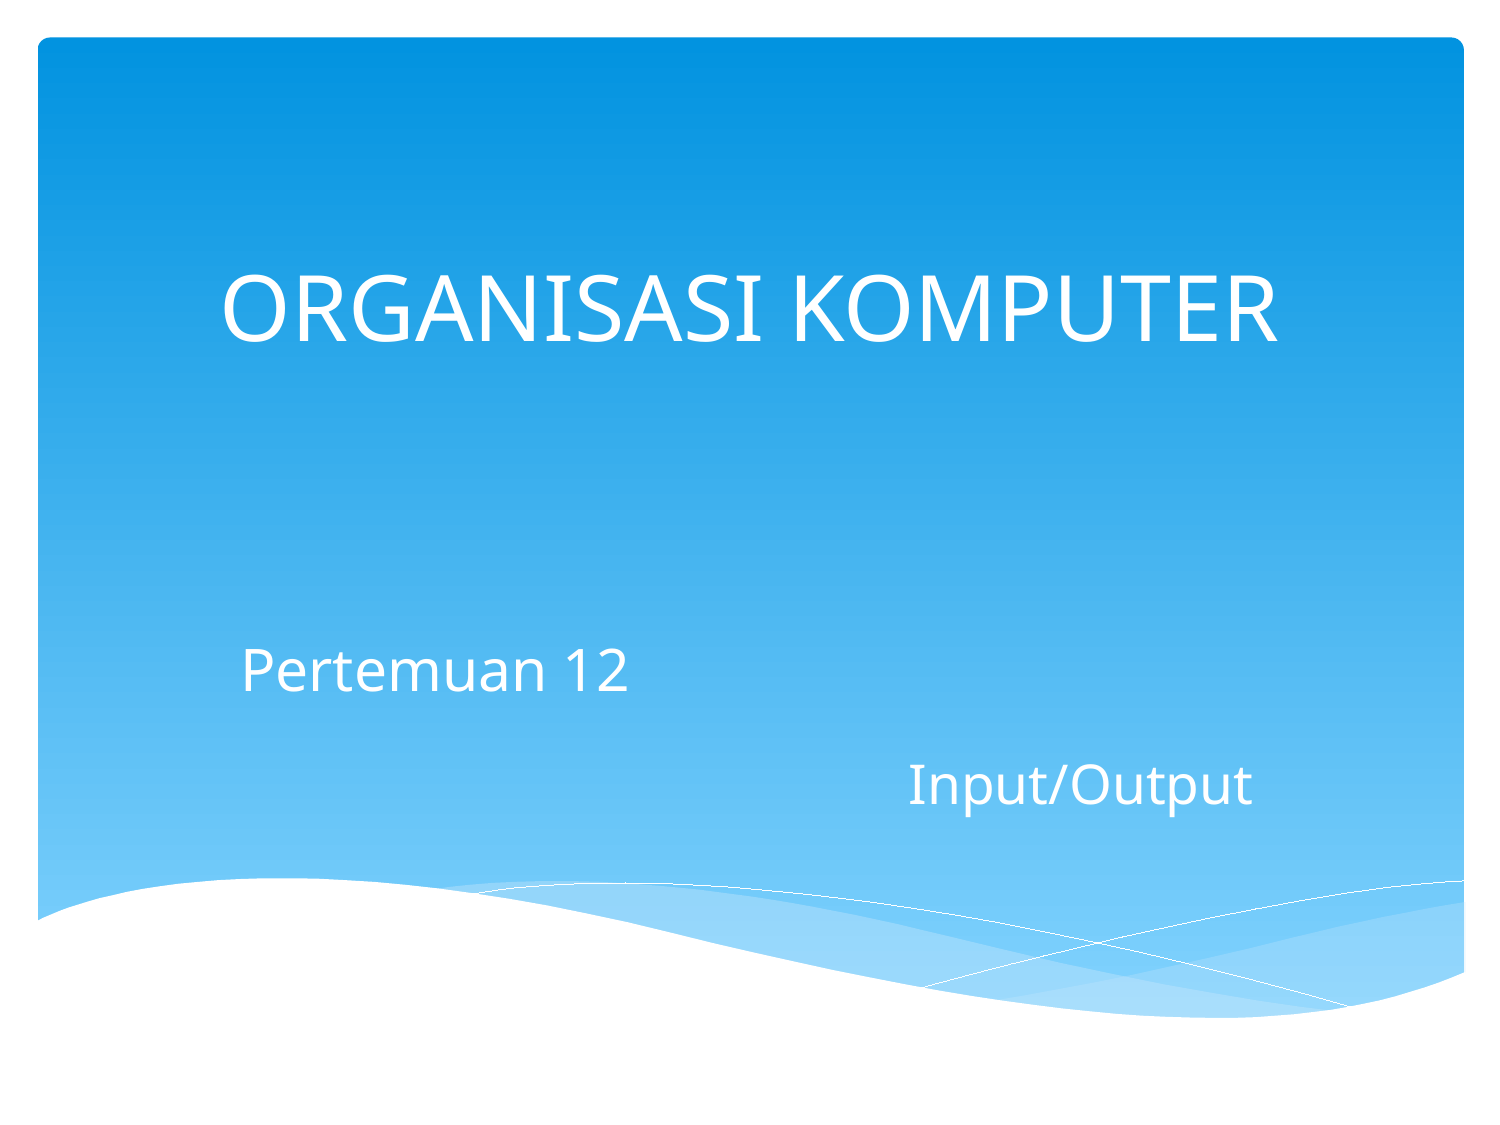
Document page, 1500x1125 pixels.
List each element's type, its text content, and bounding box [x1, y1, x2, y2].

title ORGANISASI KOMPUTER [112, 75, 1388, 367]
subtitle Pertemuan 12 Input/Output [225, 583, 1275, 825]
